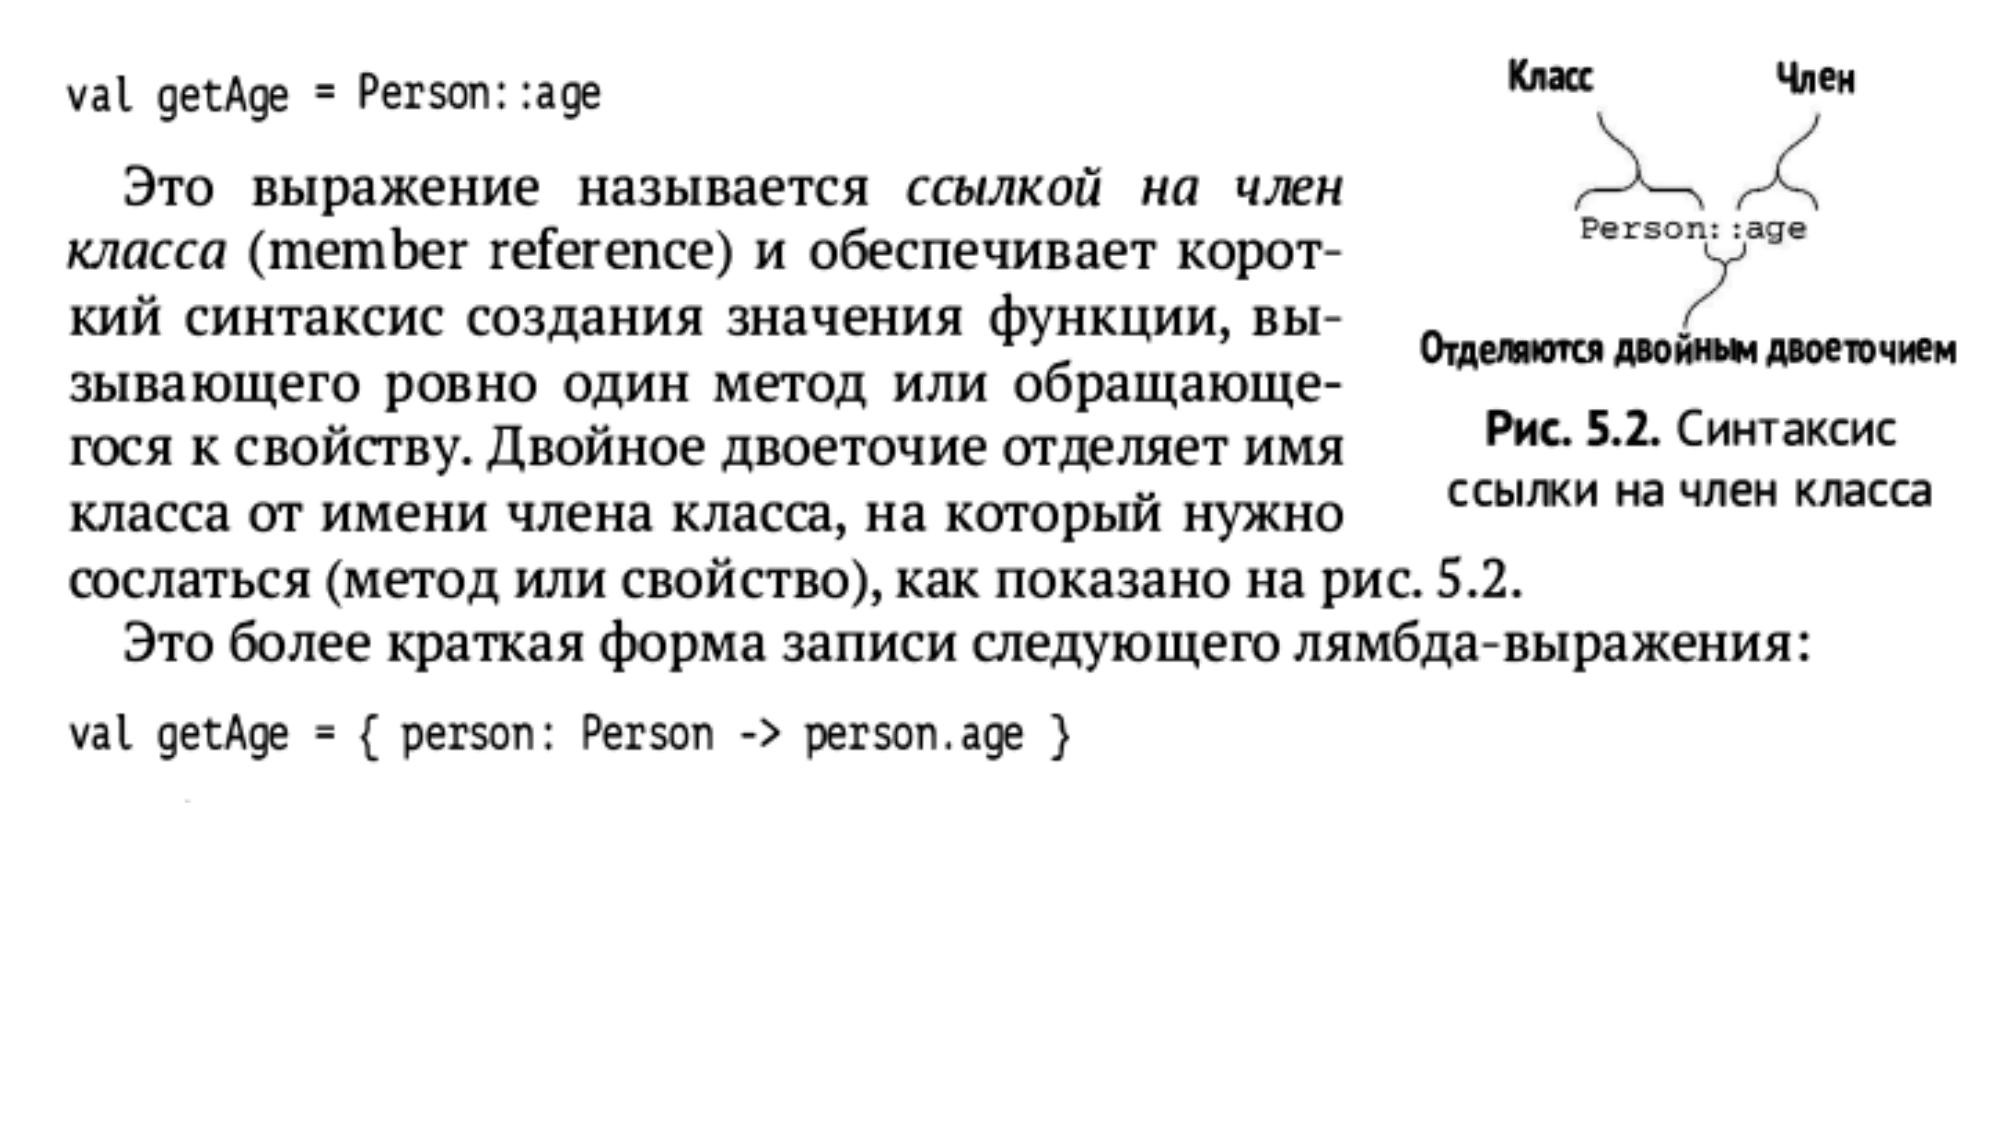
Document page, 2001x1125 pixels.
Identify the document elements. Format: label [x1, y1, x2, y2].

picture [23, 35, 1969, 804]
